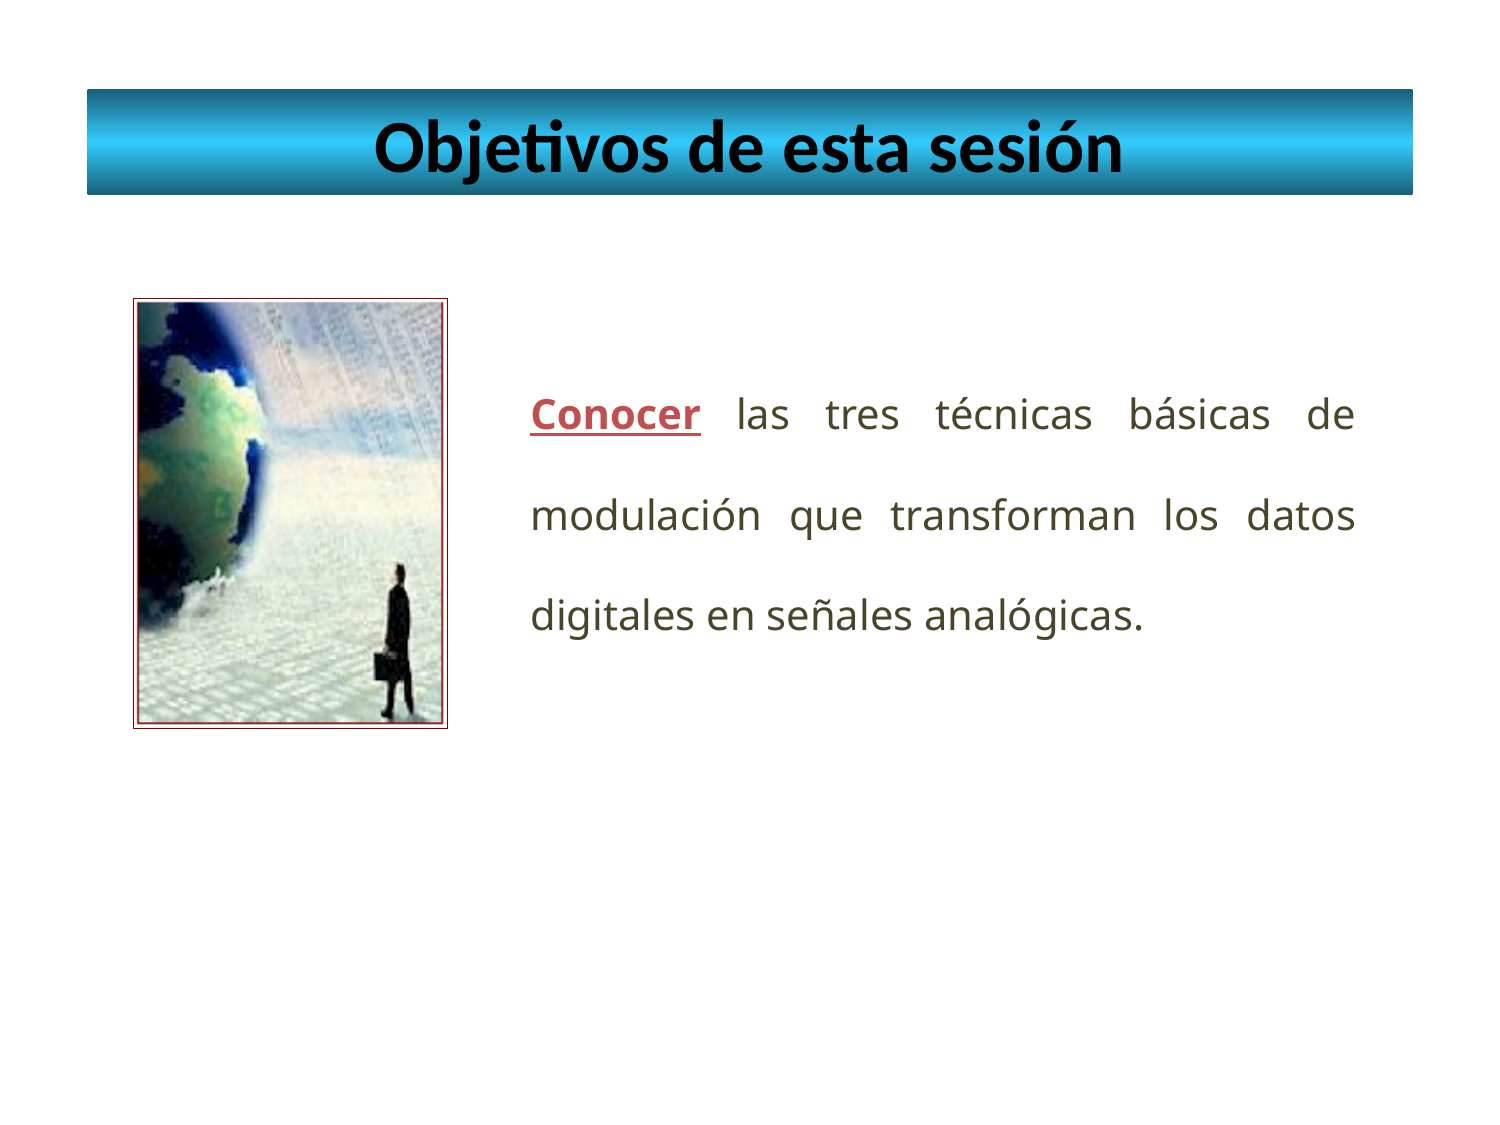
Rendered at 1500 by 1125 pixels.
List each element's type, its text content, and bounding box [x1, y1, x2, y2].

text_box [134, 299, 447, 729]
text_box Conocer las tres técnicas básicas de modulación que transforman los datos digitales en señales analógicas. [515, 330, 1371, 646]
text_box Objetivos de esta sesión [87, 89, 1413, 195]
